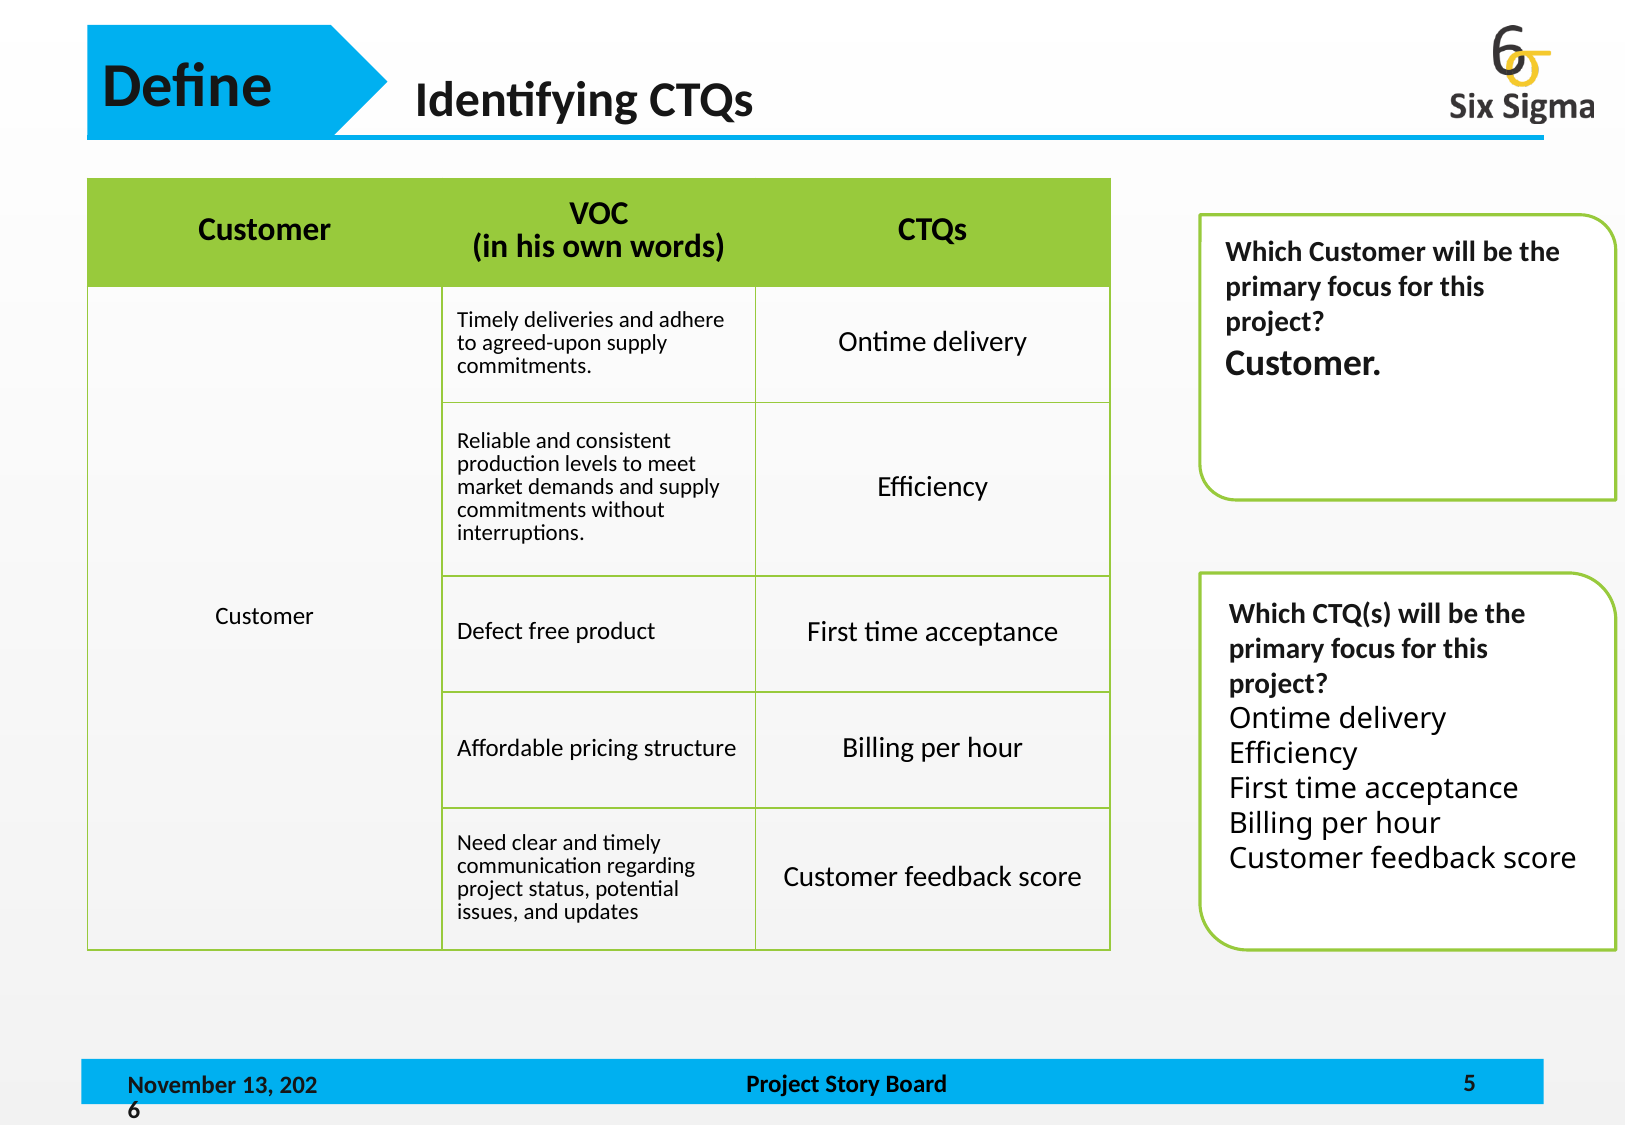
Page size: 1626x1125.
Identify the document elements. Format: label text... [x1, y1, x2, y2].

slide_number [112, 1069, 338, 1097]
slide_number 5 [1428, 1058, 1511, 1105]
table_cell Efficiency [756, 403, 1109, 575]
table_cell Reliable and consistent production levels to meet market demands and supply commitments without interruptions. [443, 403, 755, 575]
text_box Which CTQ(s) will be the primary focus for this project? Ontime delivery Efficiency First time acceptance Billing per hour Customer feedback score [1199, 572, 1616, 950]
text_box Which Customer will be the primary focus for this project? Customer. [1199, 214, 1616, 500]
table_cell Timely deliveries and adhere to agreed-upon supply commitments. [443, 287, 755, 402]
table_cell First time acceptance [756, 577, 1109, 691]
table_header Customer [88, 179, 441, 286]
table_cell Ontime delivery [756, 287, 1109, 402]
table_cell Need clear and timely communication regarding project status, potential issues, and updates [443, 809, 755, 949]
table_cell Affordable pricing structure [443, 693, 755, 807]
text_box Identifying CTQs [399, 51, 1423, 136]
table_header VOC (in his own words) [443, 179, 755, 286]
picture [1449, 25, 1594, 124]
table_cell Customer feedback score [756, 809, 1109, 949]
text_box Define [87, 24, 388, 135]
table_cell Customer [88, 287, 441, 949]
table_header CTQs [756, 179, 1109, 286]
table_cell Defect free product [443, 577, 755, 691]
table_cell Billing per hour [756, 693, 1109, 807]
